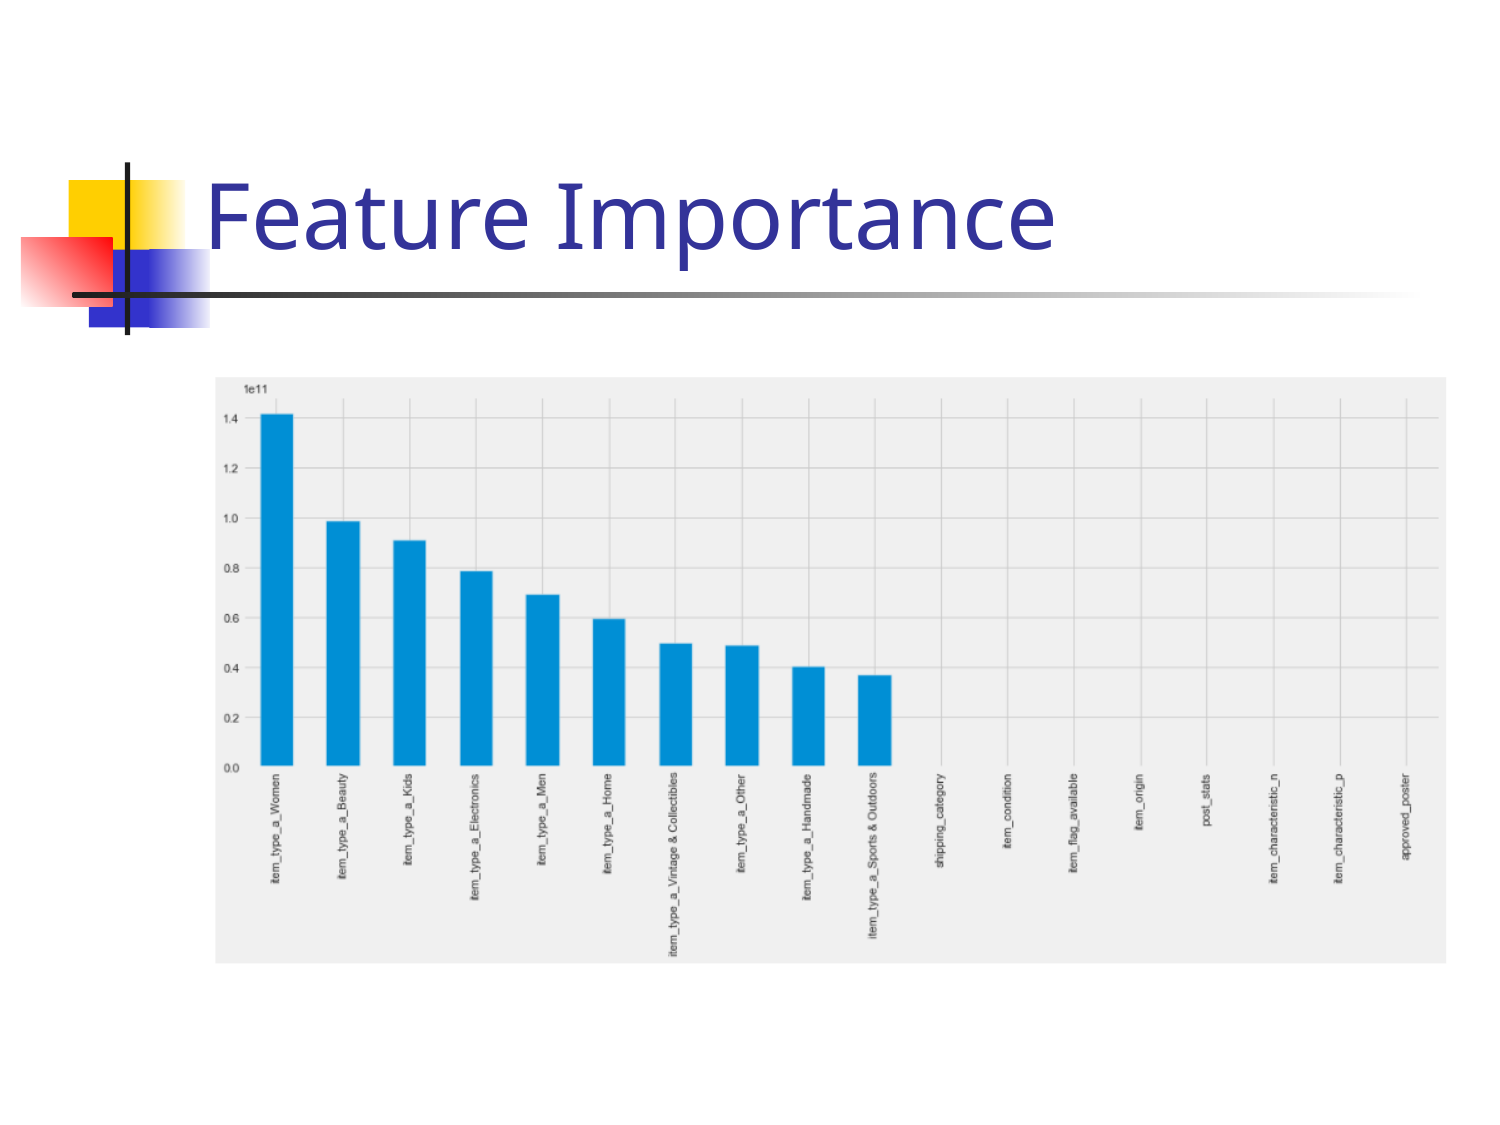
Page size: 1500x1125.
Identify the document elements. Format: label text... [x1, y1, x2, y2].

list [213, 371, 1450, 966]
title Feature Importance [188, 35, 1468, 275]
